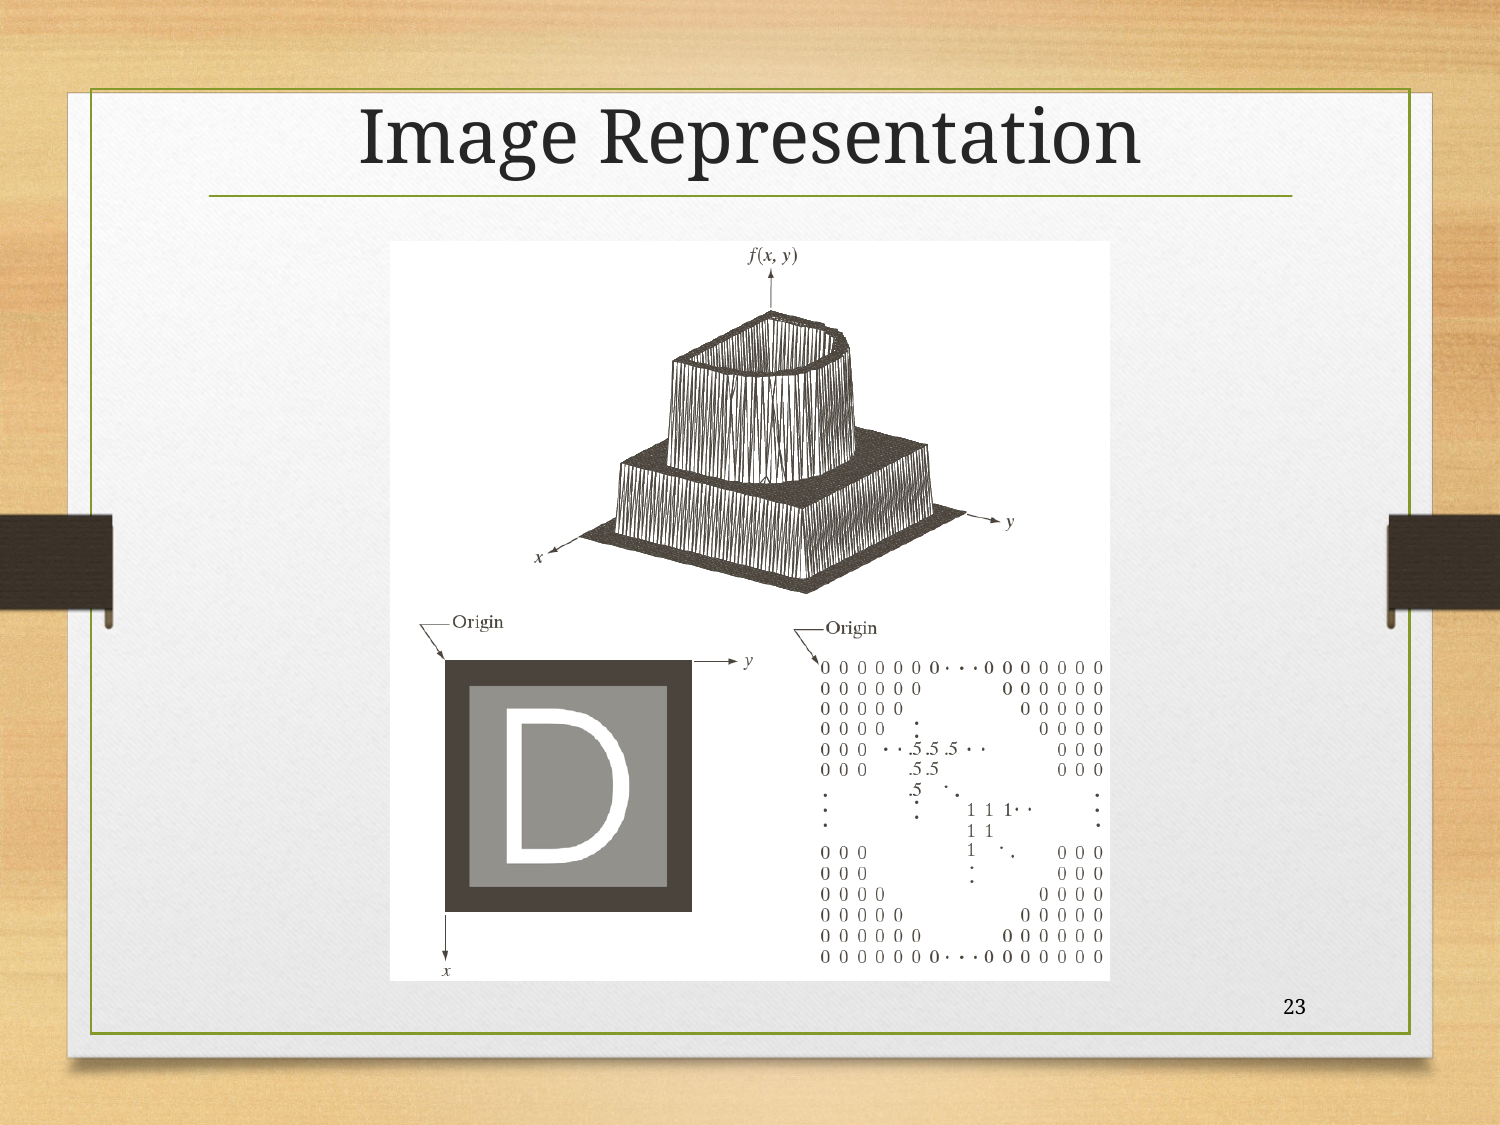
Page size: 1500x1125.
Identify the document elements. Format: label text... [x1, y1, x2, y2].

text_box 23 [1256, 984, 1322, 1031]
title Image Representation [192, 77, 1309, 191]
picture [0, 0, 1500, 1125]
